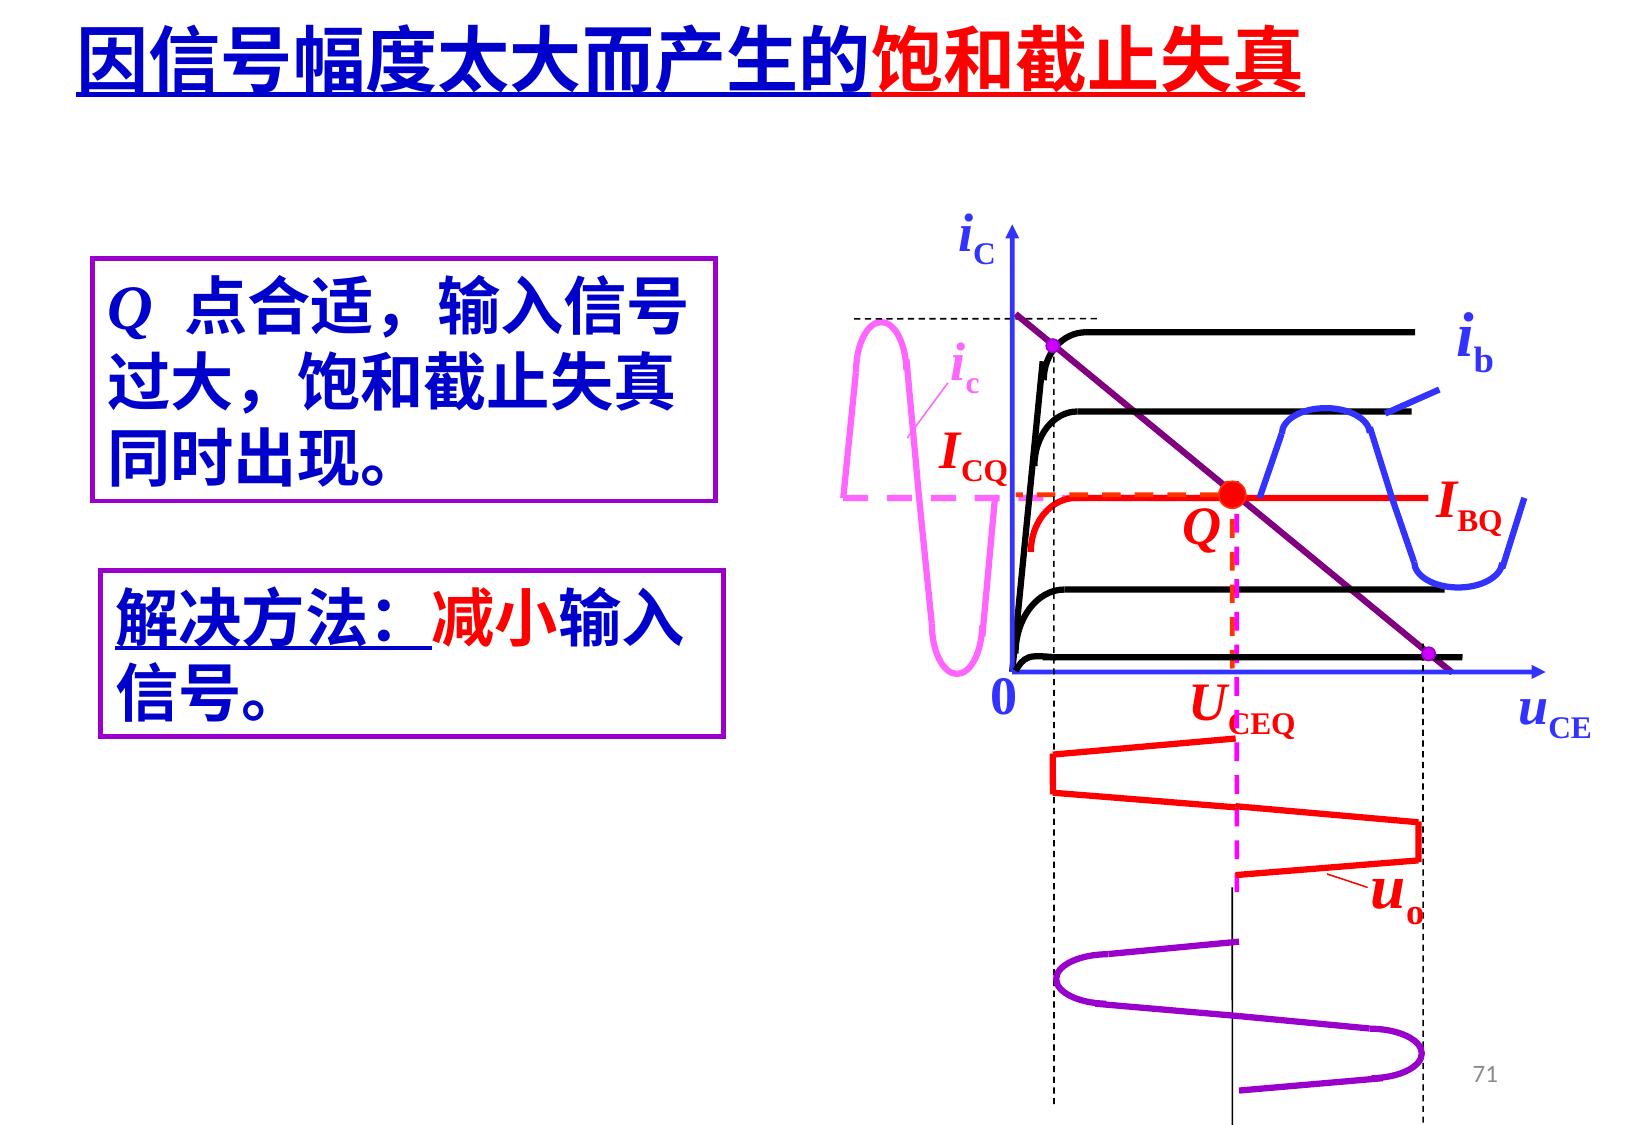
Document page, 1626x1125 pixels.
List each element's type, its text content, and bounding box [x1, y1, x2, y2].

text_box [1052, 738, 1442, 930]
text_box 因信号幅度太大而产生的饱和截止失真 [61, 7, 1320, 109]
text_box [920, 406, 1053, 495]
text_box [1053, 345, 1424, 738]
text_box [1317, 285, 1512, 658]
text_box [1056, 887, 1422, 1125]
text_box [839, 318, 941, 678]
text_box 解决方法：减小输入信号。 [100, 570, 724, 737]
slide_number 71 [1424, 1042, 1514, 1103]
text_box Q 点合适，输入信号过大，饱和截止失真同时出现。 [92, 258, 716, 502]
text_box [941, 190, 1611, 744]
